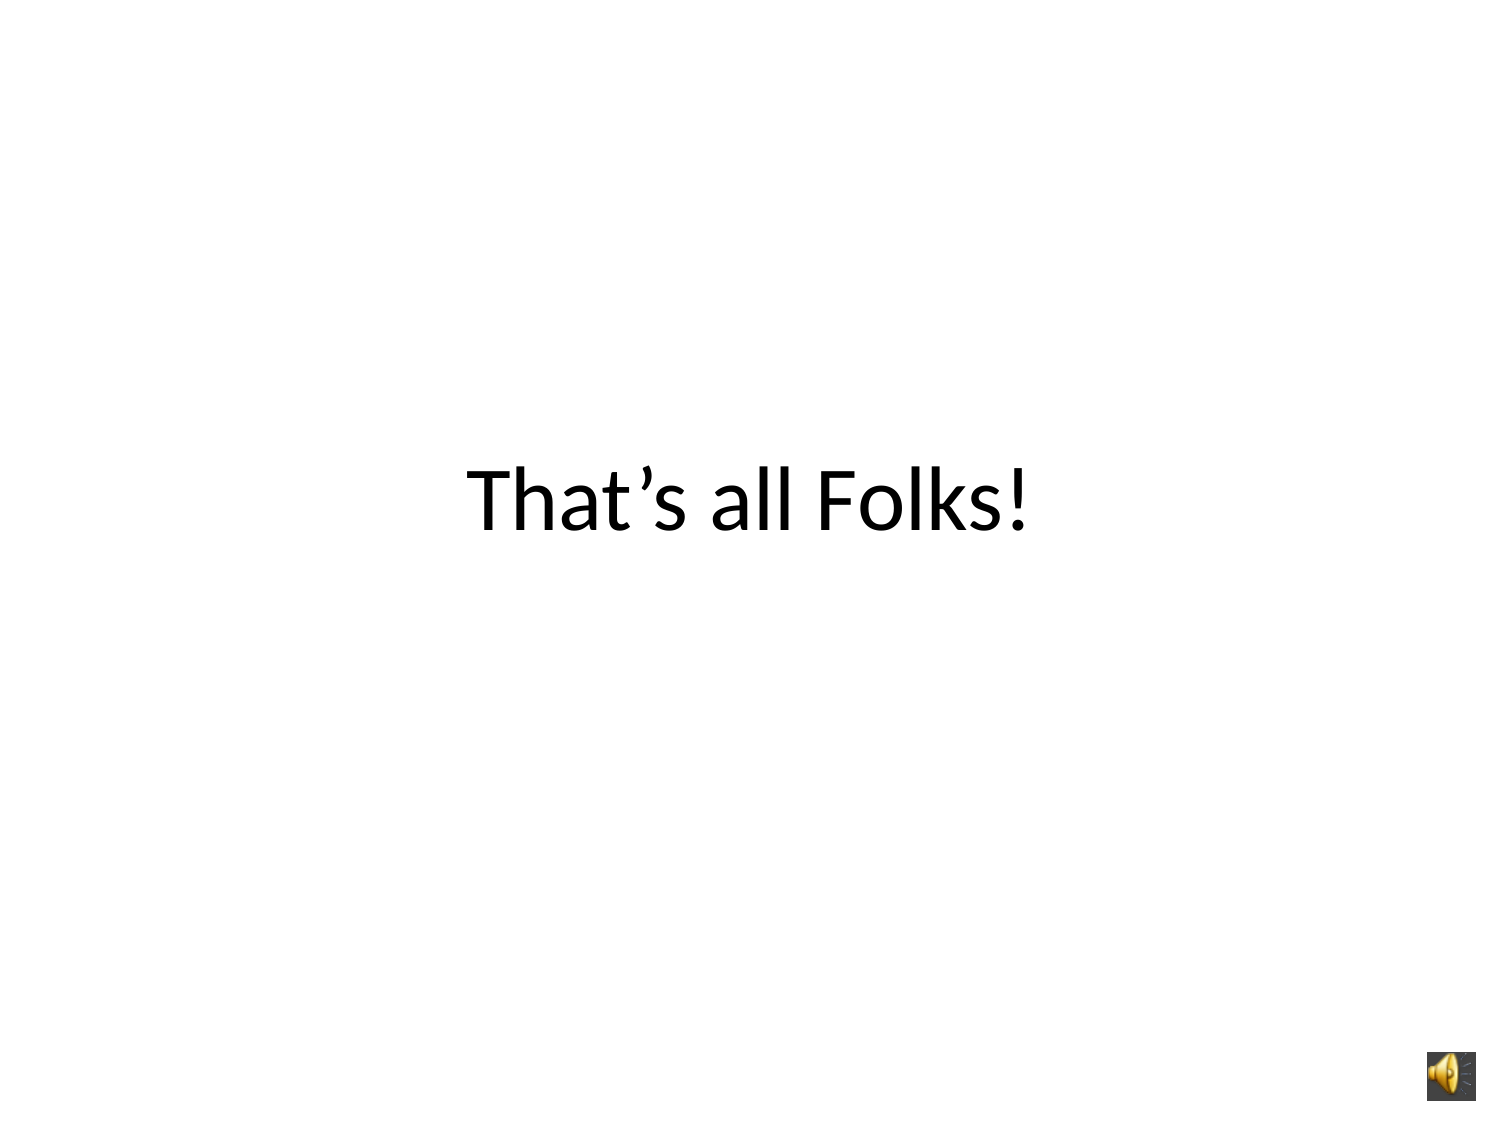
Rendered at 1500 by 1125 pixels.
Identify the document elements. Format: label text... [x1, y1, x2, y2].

picture [1426, 1051, 1477, 1102]
title That’s all Folks! [75, 399, 1425, 588]
